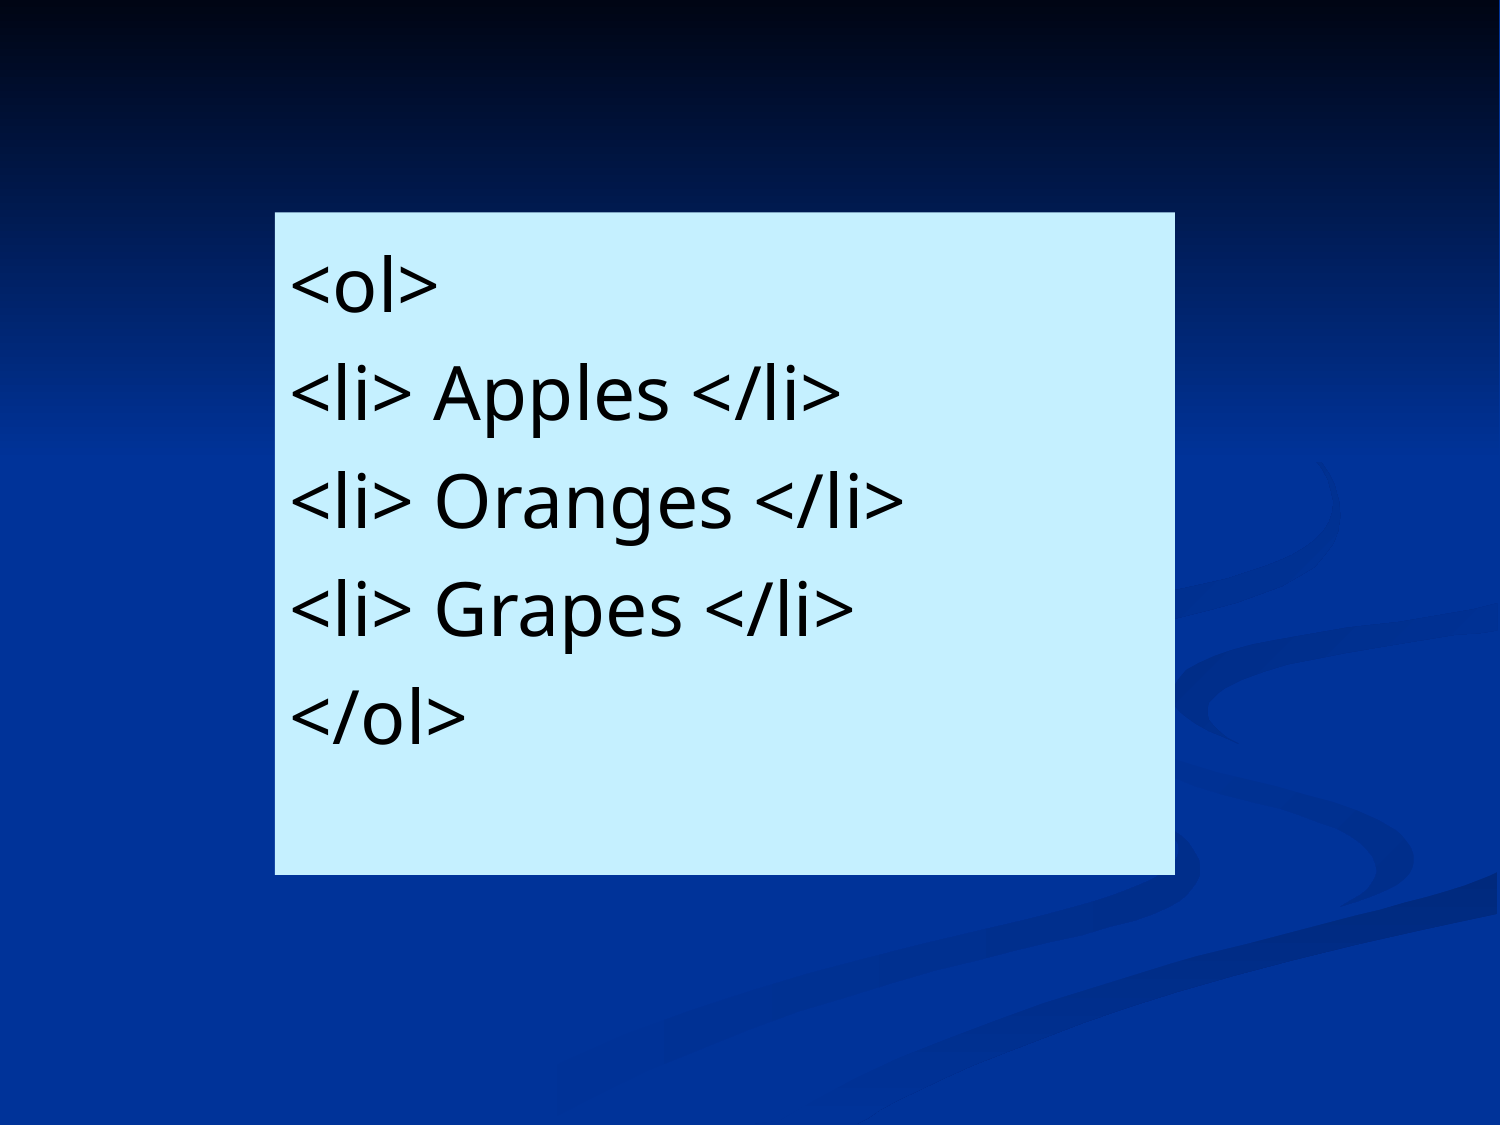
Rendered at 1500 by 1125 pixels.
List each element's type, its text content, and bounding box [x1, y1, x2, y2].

text_box <ol> <li> Apples </li> <li> Oranges </li> <li> Grapes </li> </ol> [274, 212, 1175, 875]
